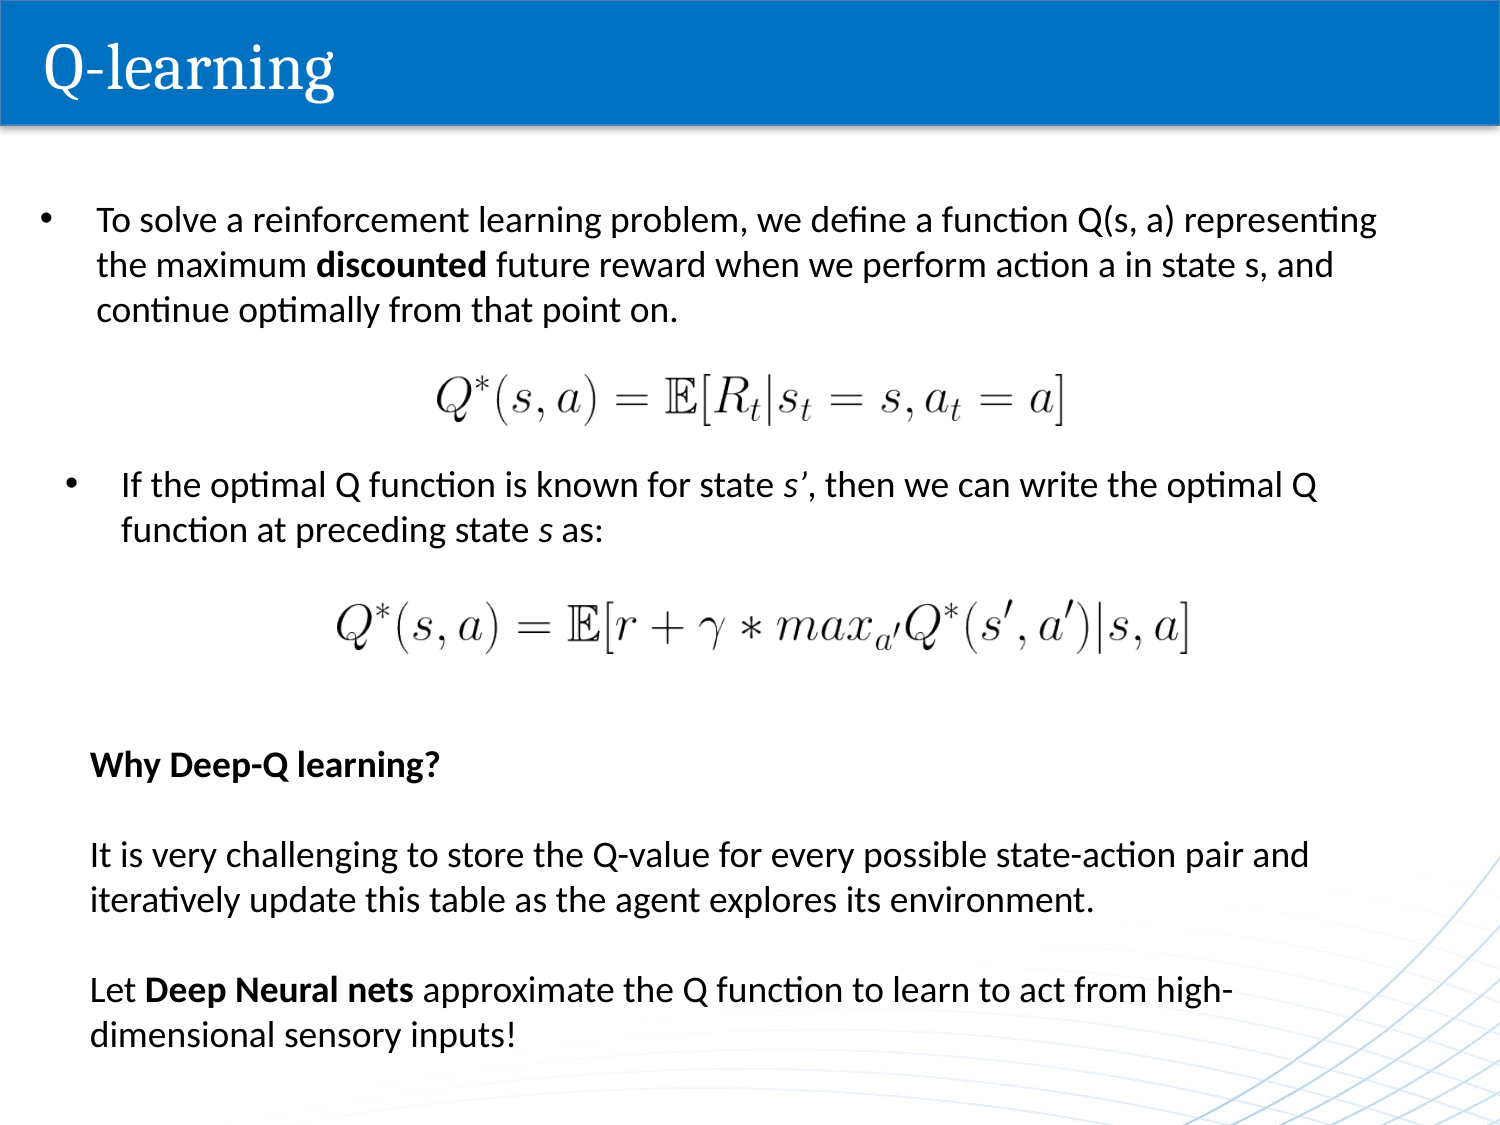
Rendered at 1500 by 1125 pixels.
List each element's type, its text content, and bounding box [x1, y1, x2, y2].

text_box If the optimal Q function is known for state s’, then we can write the optimal Q function at preceding state s as: [49, 452, 1463, 615]
title Q-learning [0, 0, 1500, 126]
text_box Why Deep-Q learning? It is very challenging to store the Q-value for every possible state-action pair and iteratively update this table as the agent explores its environment. Let Deep Neural nets approximate the Q function to learn to act from high-dimensional sensory inputs! [74, 732, 1338, 1062]
picture [437, 374, 1063, 426]
list To solve a reinforcement learning problem, we define a function Q(s, a) representing the maximum discounted future reward when we perform action a in state s, and continue optimally from that point on. [24, 187, 1438, 350]
picture [337, 599, 1188, 654]
picture [0, 849, 1500, 1125]
